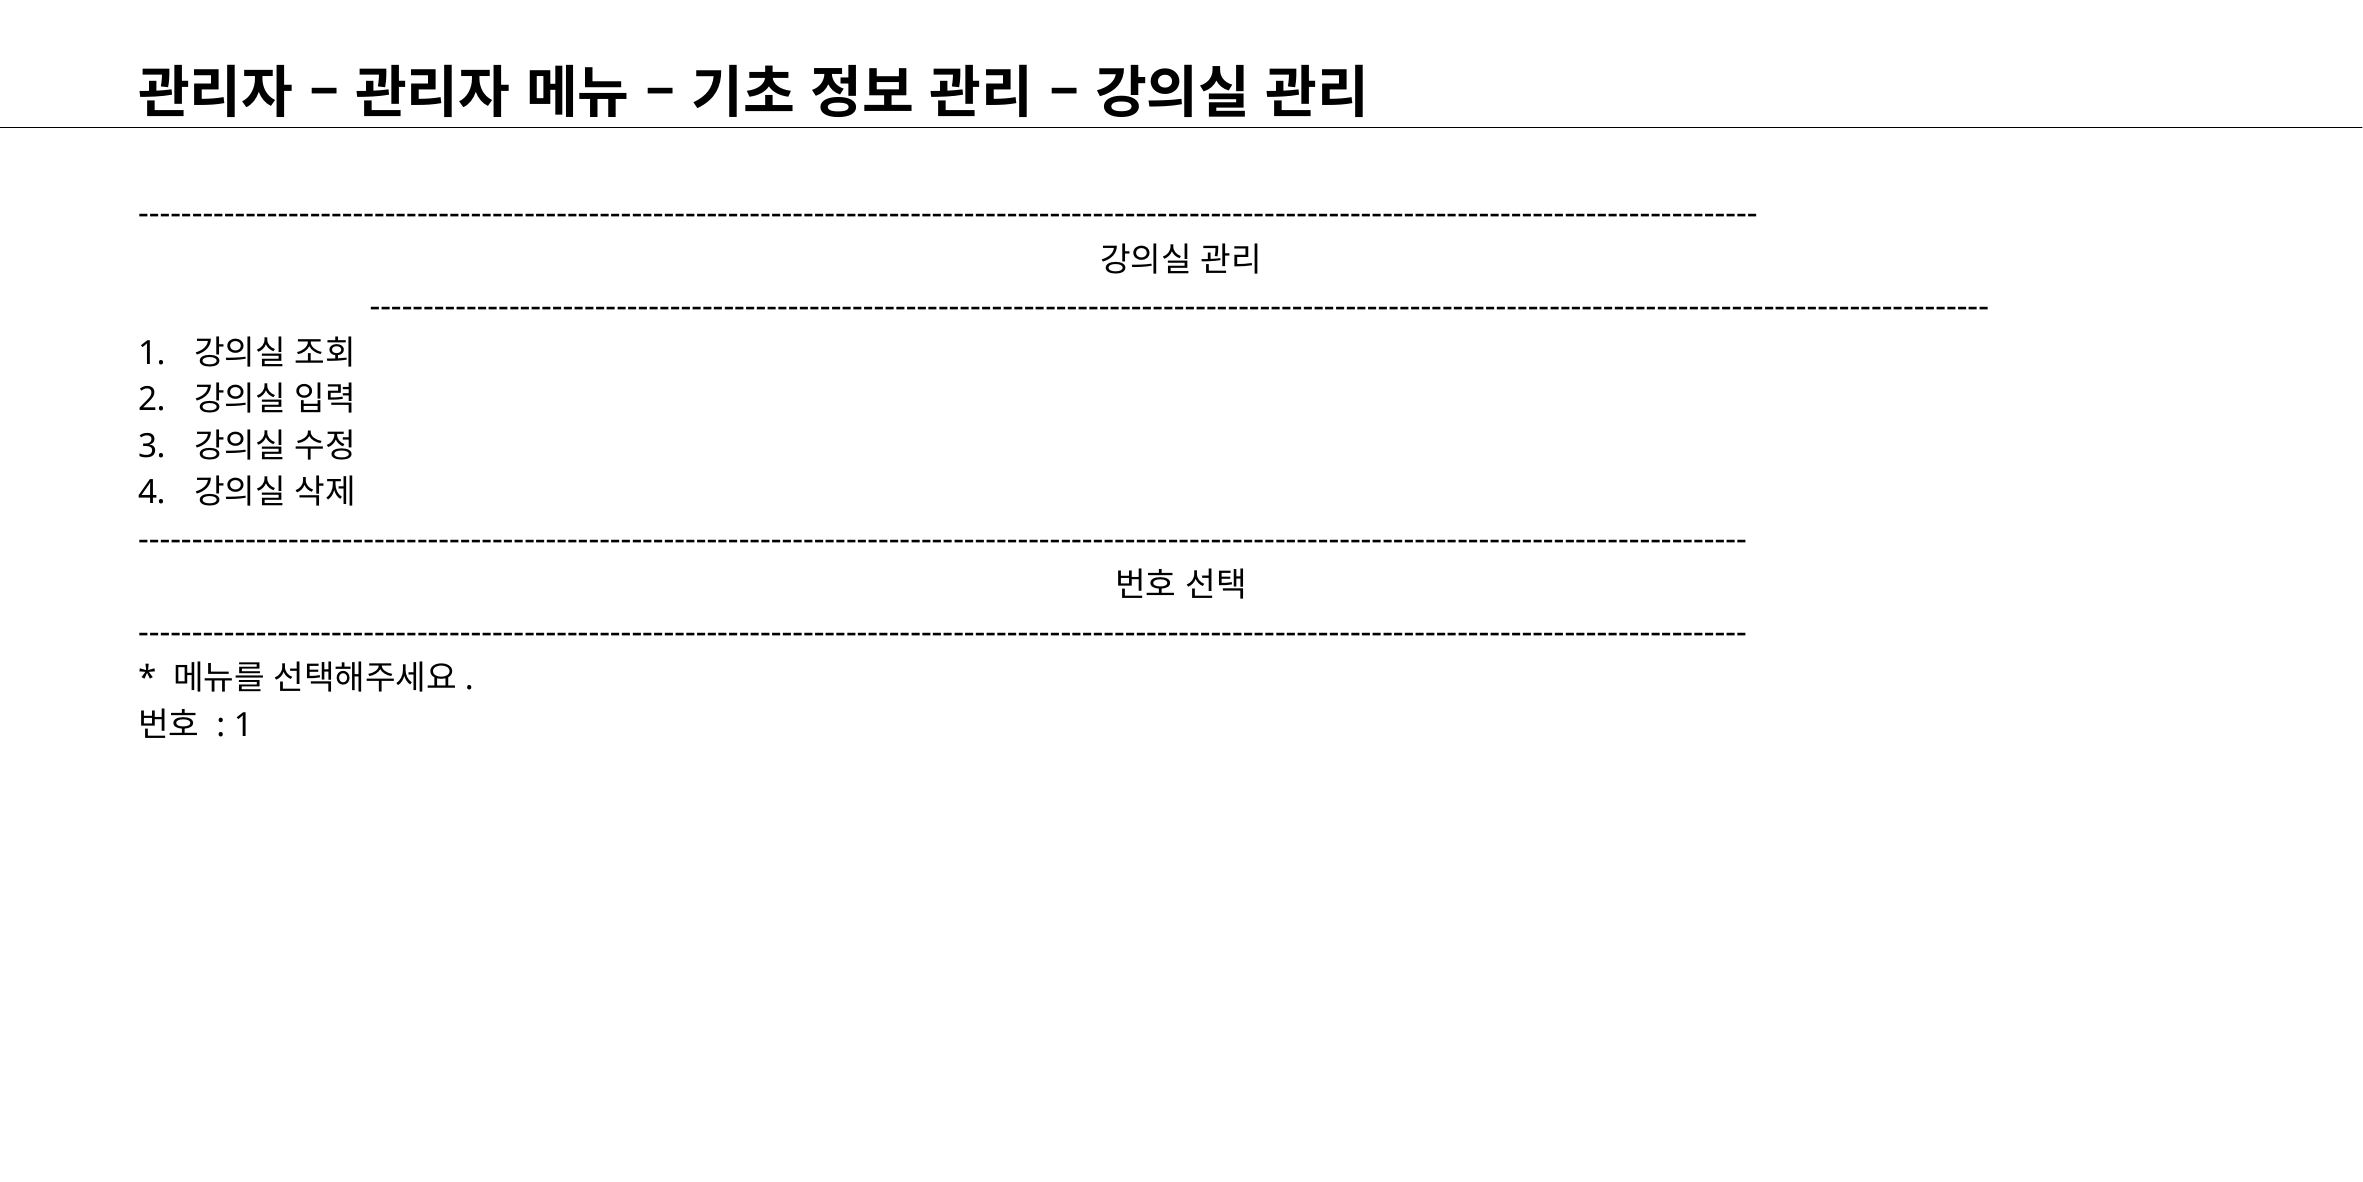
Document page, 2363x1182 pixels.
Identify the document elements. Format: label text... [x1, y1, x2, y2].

list ------------------------------------------------------------------------------------------------------------------------------------------------------- 강의실 관리 ------------------------------------------------------------------------------------------------------------------------------------------------------- 강의실 조회 강의실 입력 강의실 수정 강의실 삭제 ------------------------------------------------------------------------------------------------------------------------------------------------------ 번호 선택 ------------------------------------------------------------------------------------------------------------------------------------------------------ * 메뉴를 선택해주세요. 번호 : 1 [118, 181, 2245, 1124]
title 관리자 – 관리자 메뉴 – 기초 정보 관리 – 강의실 관리 [118, 47, 2245, 126]
